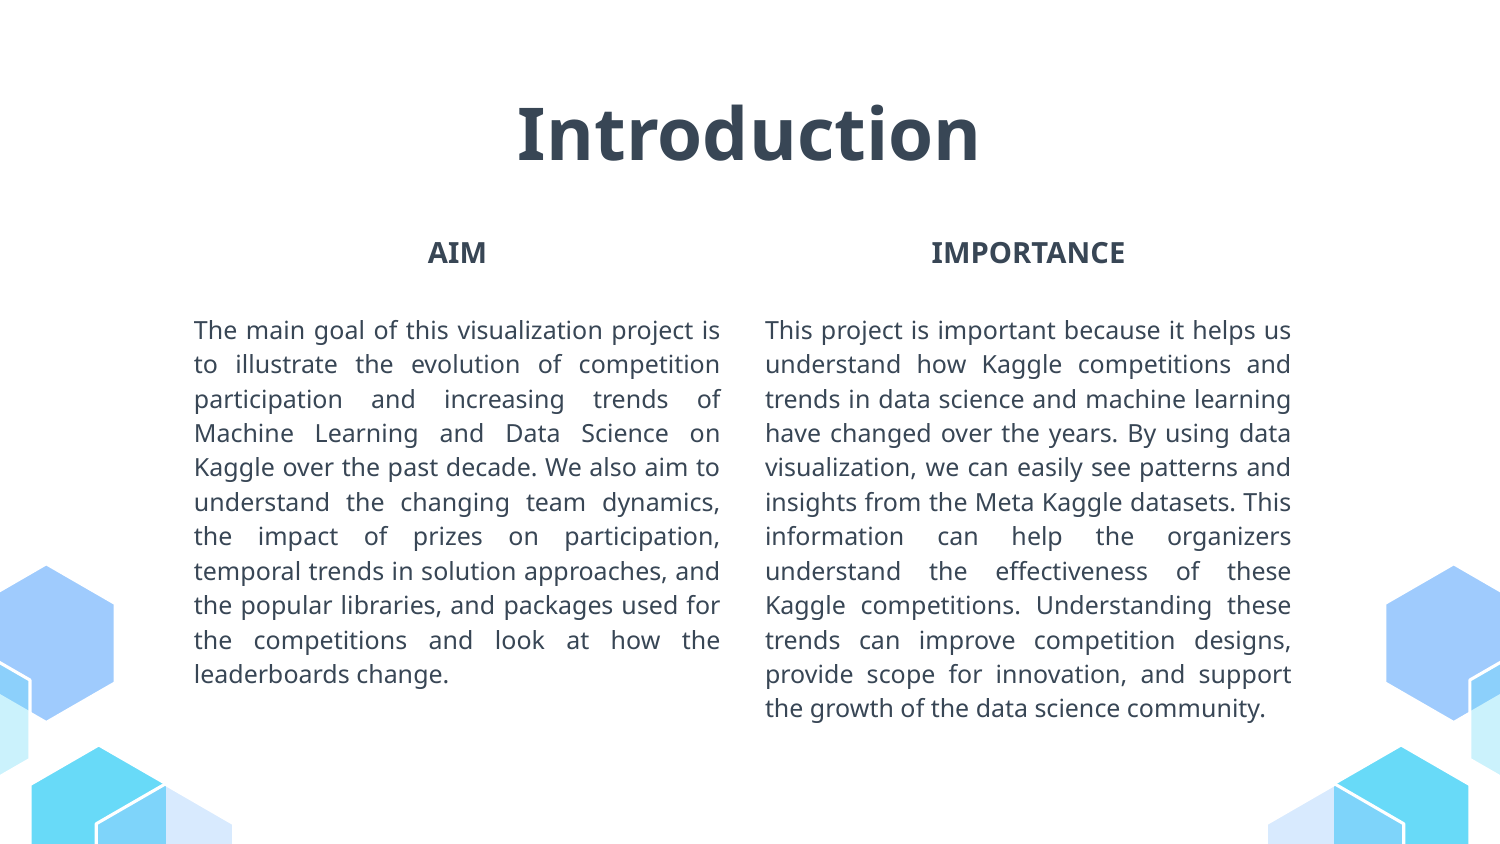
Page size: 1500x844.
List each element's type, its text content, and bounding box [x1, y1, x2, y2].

title Introduction [118, 72, 1382, 167]
subtitle AIM The main goal of this visualization project is to illustrate the evolution of competition participation and increasing trends of Machine Learning and Data Science on Kaggle over the past decade. We also aim to understand the changing team dynamics, the impact of prizes on participation, temporal trends in solution approaches, and the popular libraries, and packages used for the competitions and look at how the leaderboards change. [178, 214, 737, 526]
subtitle IMPORTANCE This project is important because it helps us understand how Kaggle competitions and trends in data science and machine learning have changed over the years. By using data visualization, we can easily see patterns and insights from the Meta Kaggle datasets. This information can help the organizers understand the effectiveness of these Kaggle competitions. Understanding these trends can improve competition designs, provide scope for innovation, and support the growth of the data science community. [750, 214, 1308, 526]
